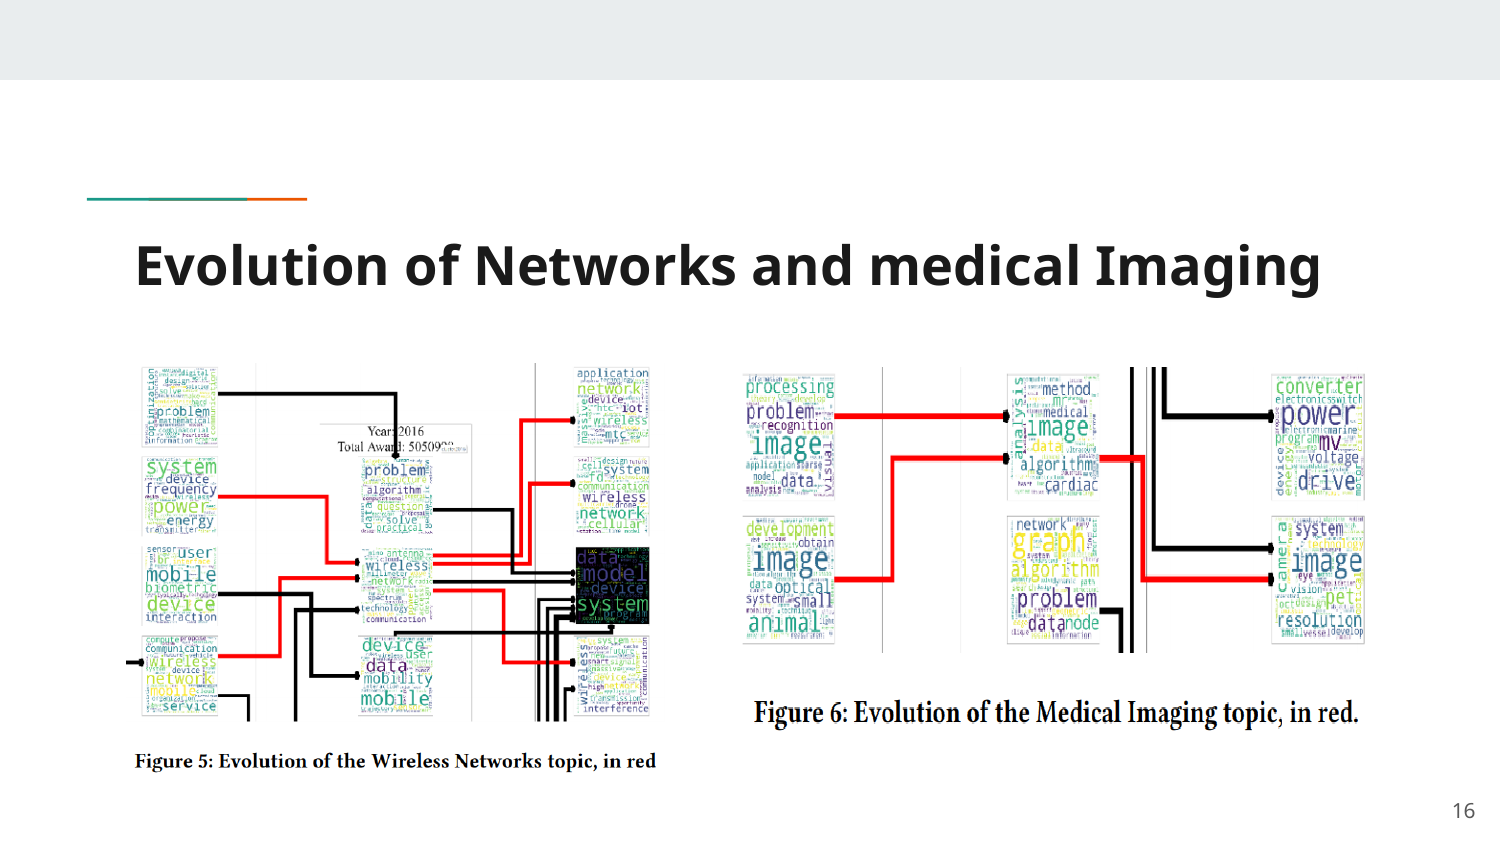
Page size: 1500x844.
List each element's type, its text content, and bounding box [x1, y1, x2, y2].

picture [724, 340, 1382, 734]
title Evolution of Networks and medical Imaging [119, 216, 1381, 305]
slide_number ‹#› [1400, 779, 1491, 844]
picture [119, 335, 678, 780]
